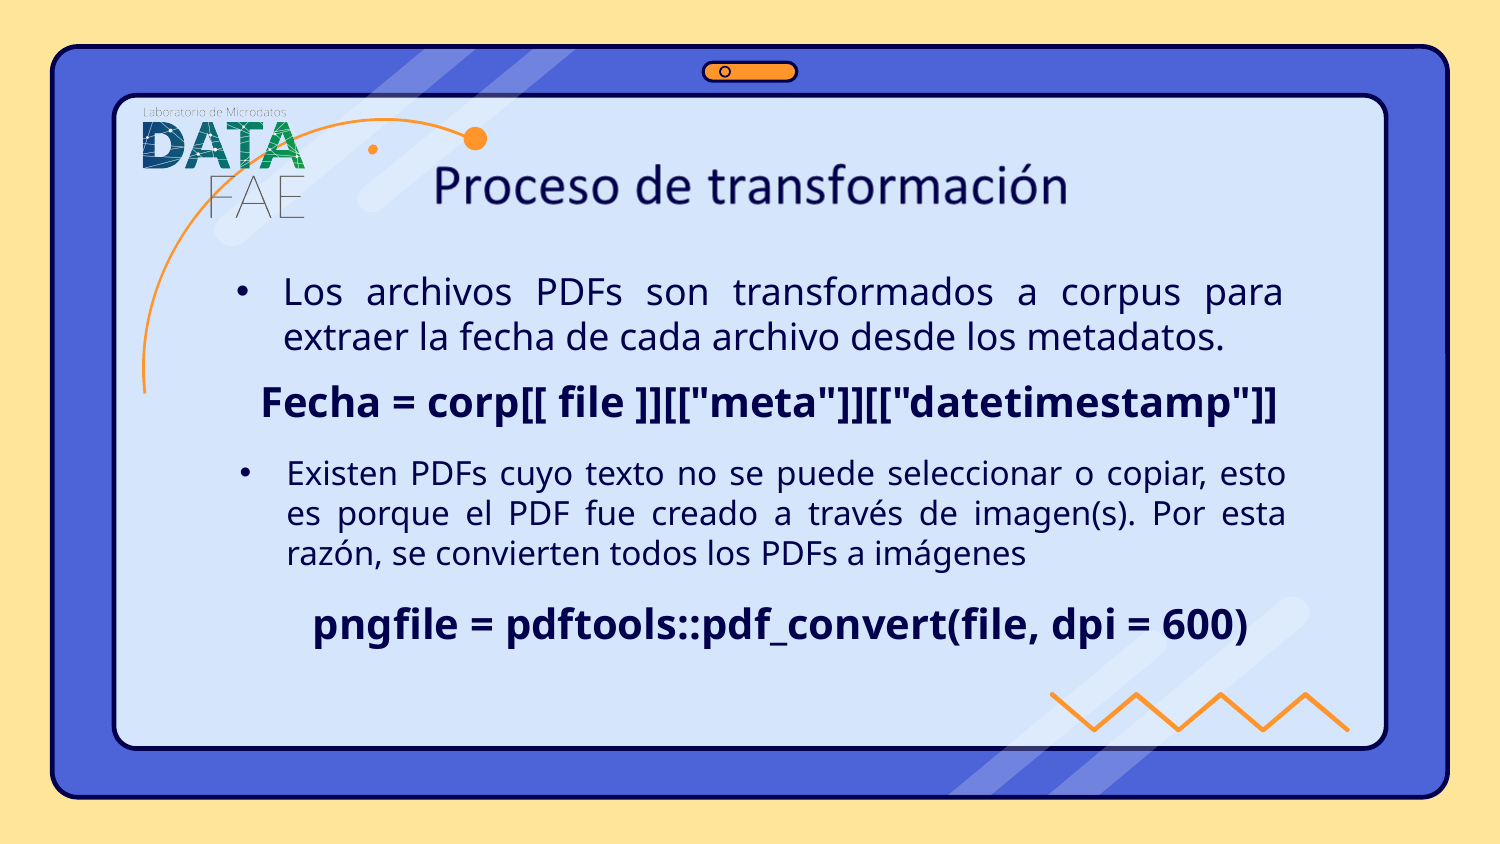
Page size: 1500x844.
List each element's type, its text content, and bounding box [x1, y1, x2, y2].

text_box pngfile = pdftools::pdf_convert(file, dpi = 600) [226, 583, 1306, 669]
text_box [203, 22, 378, 129]
text_box Existen PDFs cuyo texto no se puede seleccionar o copiar, esto es porque el PDF fue creado a través de imagen(s). Por esta razón, se convierten todos los PDFs a imágenes [224, 437, 1304, 589]
picture [118, 107, 1382, 256]
text_box Fecha = corp[[ file ]][["meta"]][["datetimestamp"]] [382, 360, 1300, 437]
subtitle Los archivos PDFs son transformados a corpus para extraer la fecha de cada archivo desde los metadatos. [382, 264, 1300, 360]
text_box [203, 264, 378, 451]
text_box [1049, 692, 1350, 733]
